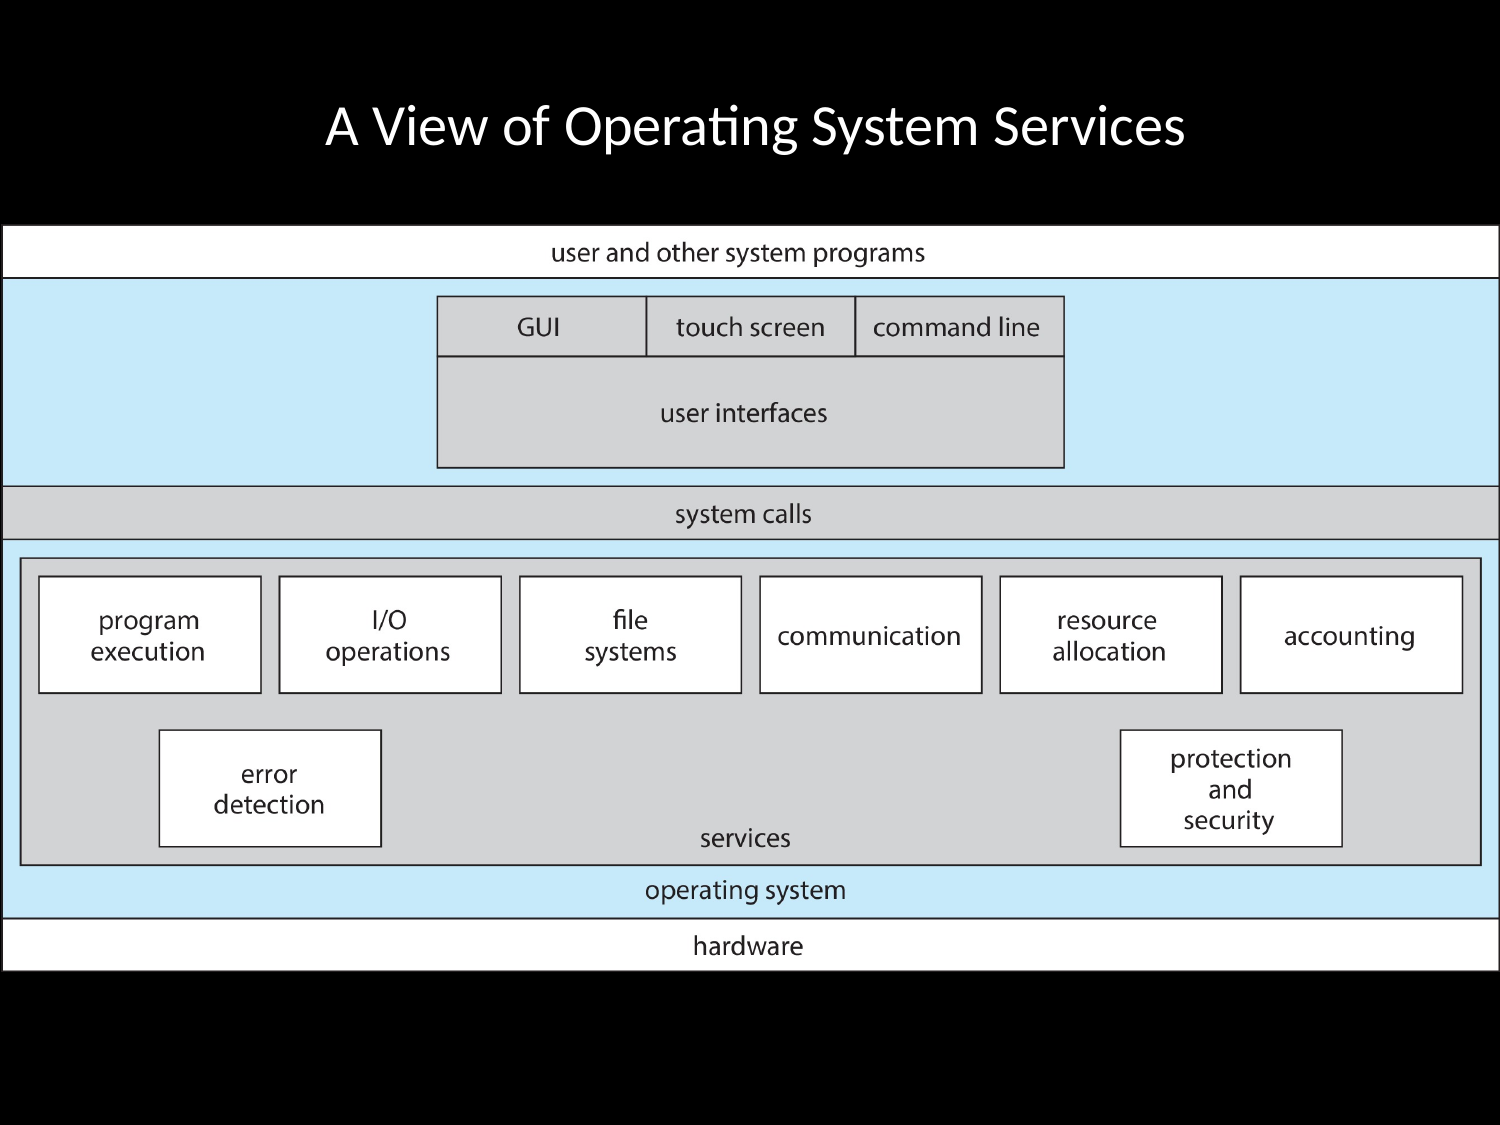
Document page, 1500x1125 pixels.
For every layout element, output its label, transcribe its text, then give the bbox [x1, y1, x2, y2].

text_box A View of Operating System Services [50, 75, 1462, 170]
picture [0, 224, 1500, 972]
